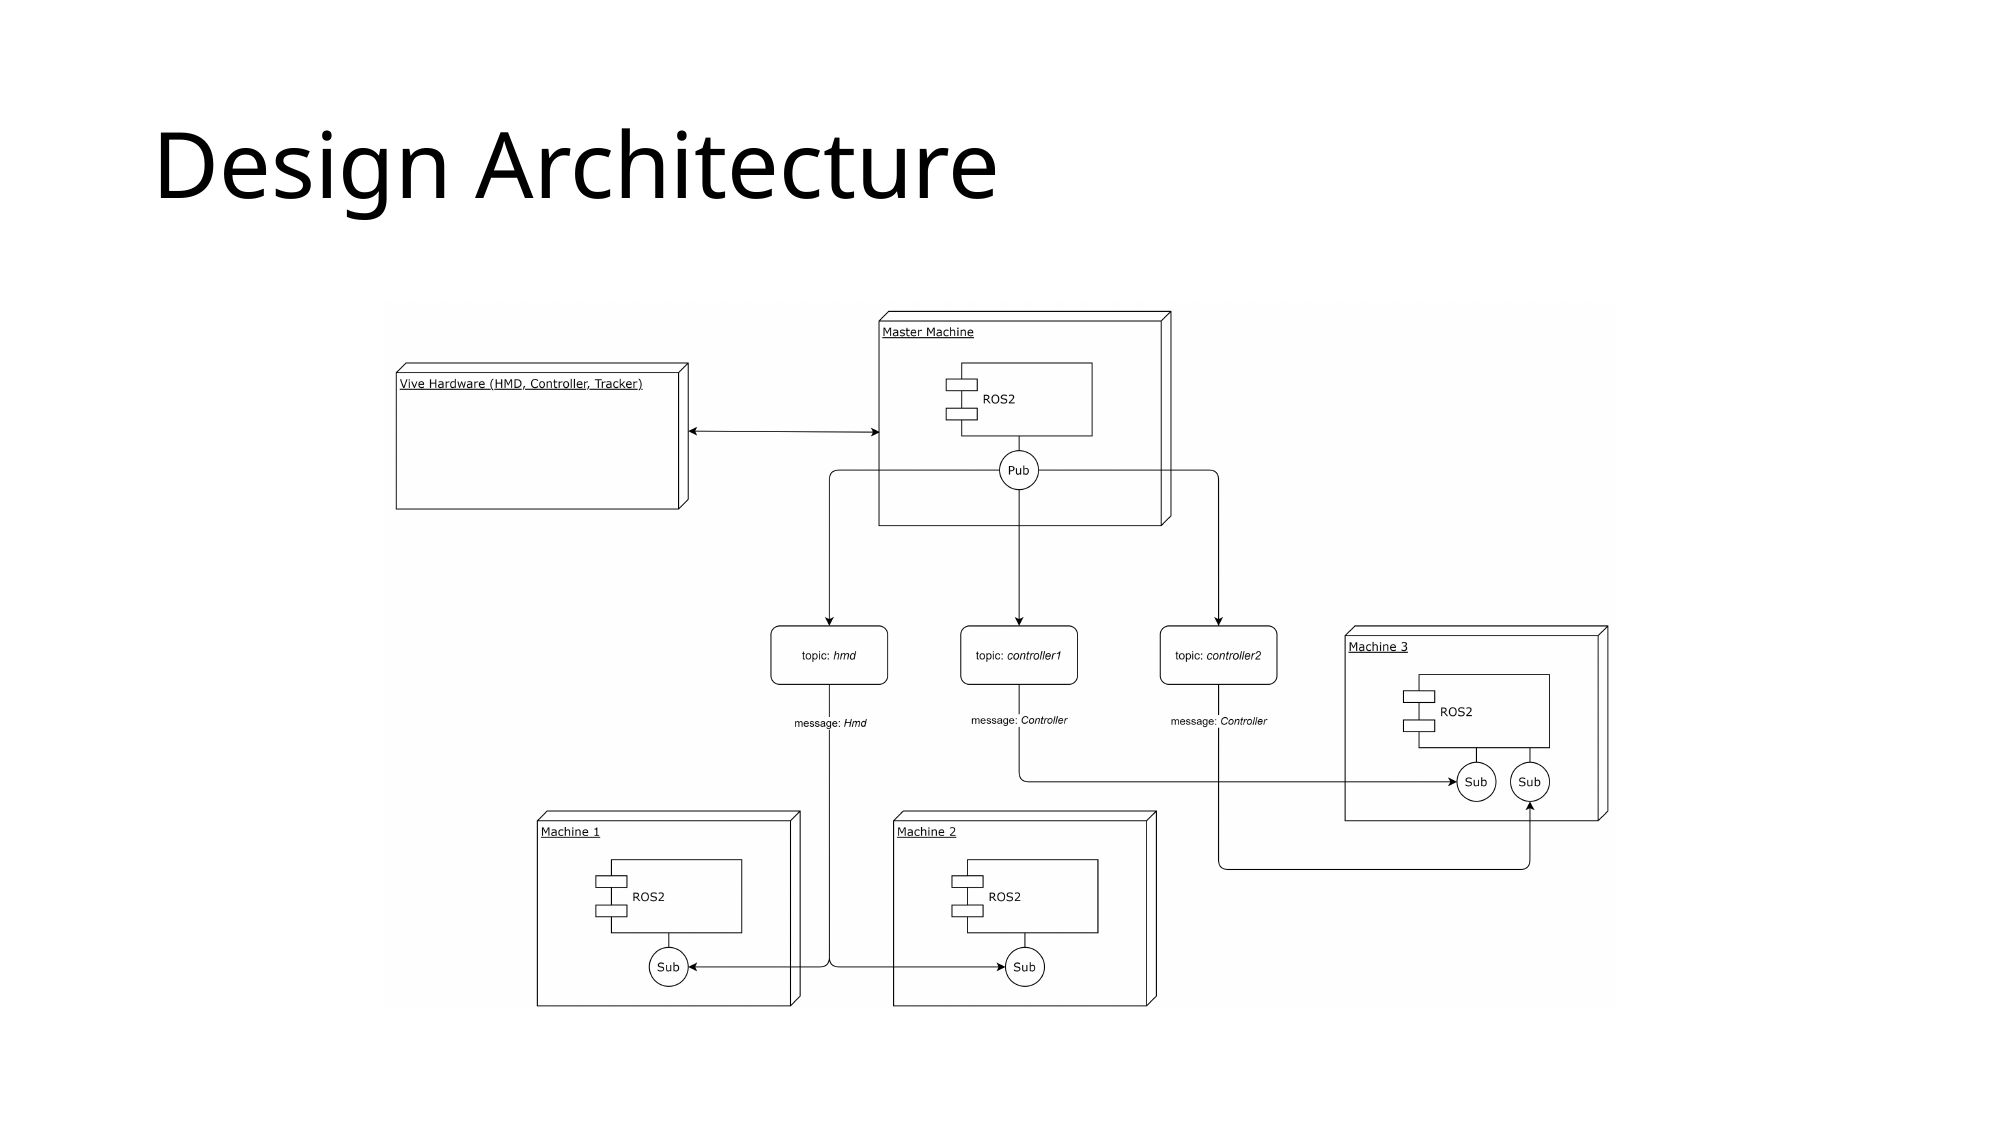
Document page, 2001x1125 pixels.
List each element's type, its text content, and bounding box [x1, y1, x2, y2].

title Design Architecture [137, 59, 1863, 278]
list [384, 299, 1616, 1014]
